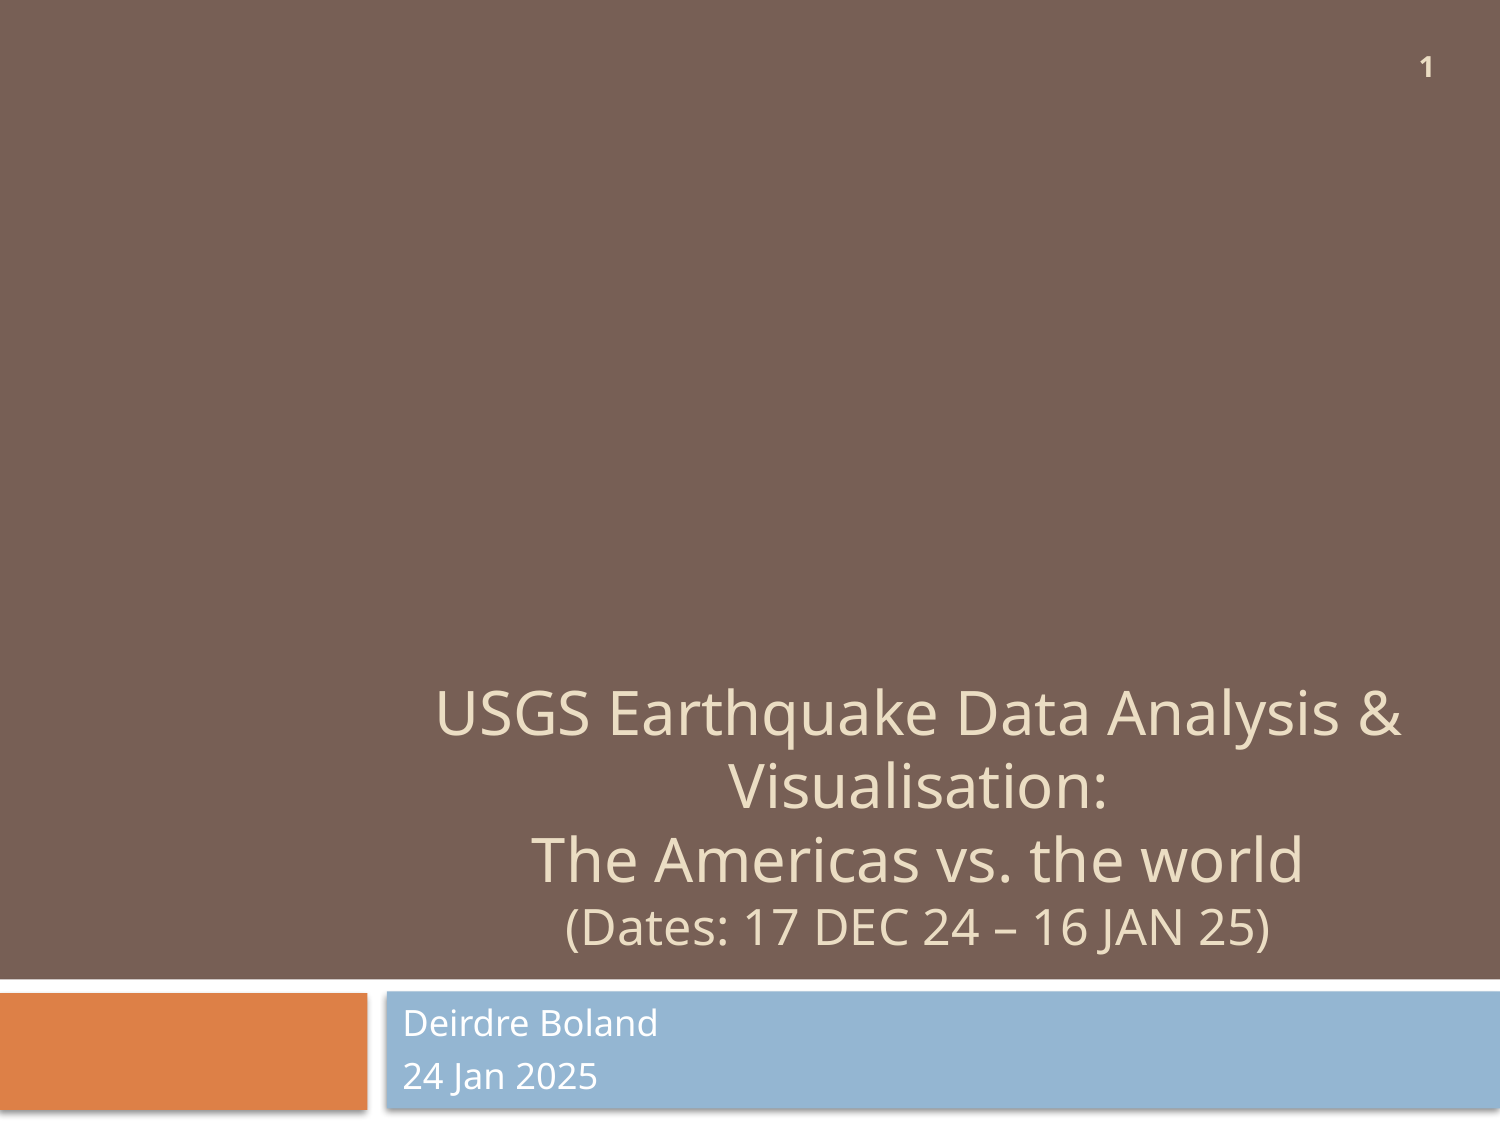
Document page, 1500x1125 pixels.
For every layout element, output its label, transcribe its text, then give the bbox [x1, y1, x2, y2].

title USGS Earthquake Data Analysis & Visualisation: The Americas vs. the world (Dates: 17 Dec 24 – 16 Jan 25) [387, 662, 1450, 963]
subtitle Deirdre Boland 24 Jan 2025 [387, 992, 1488, 1105]
slide_number 1 [1312, 37, 1450, 100]
